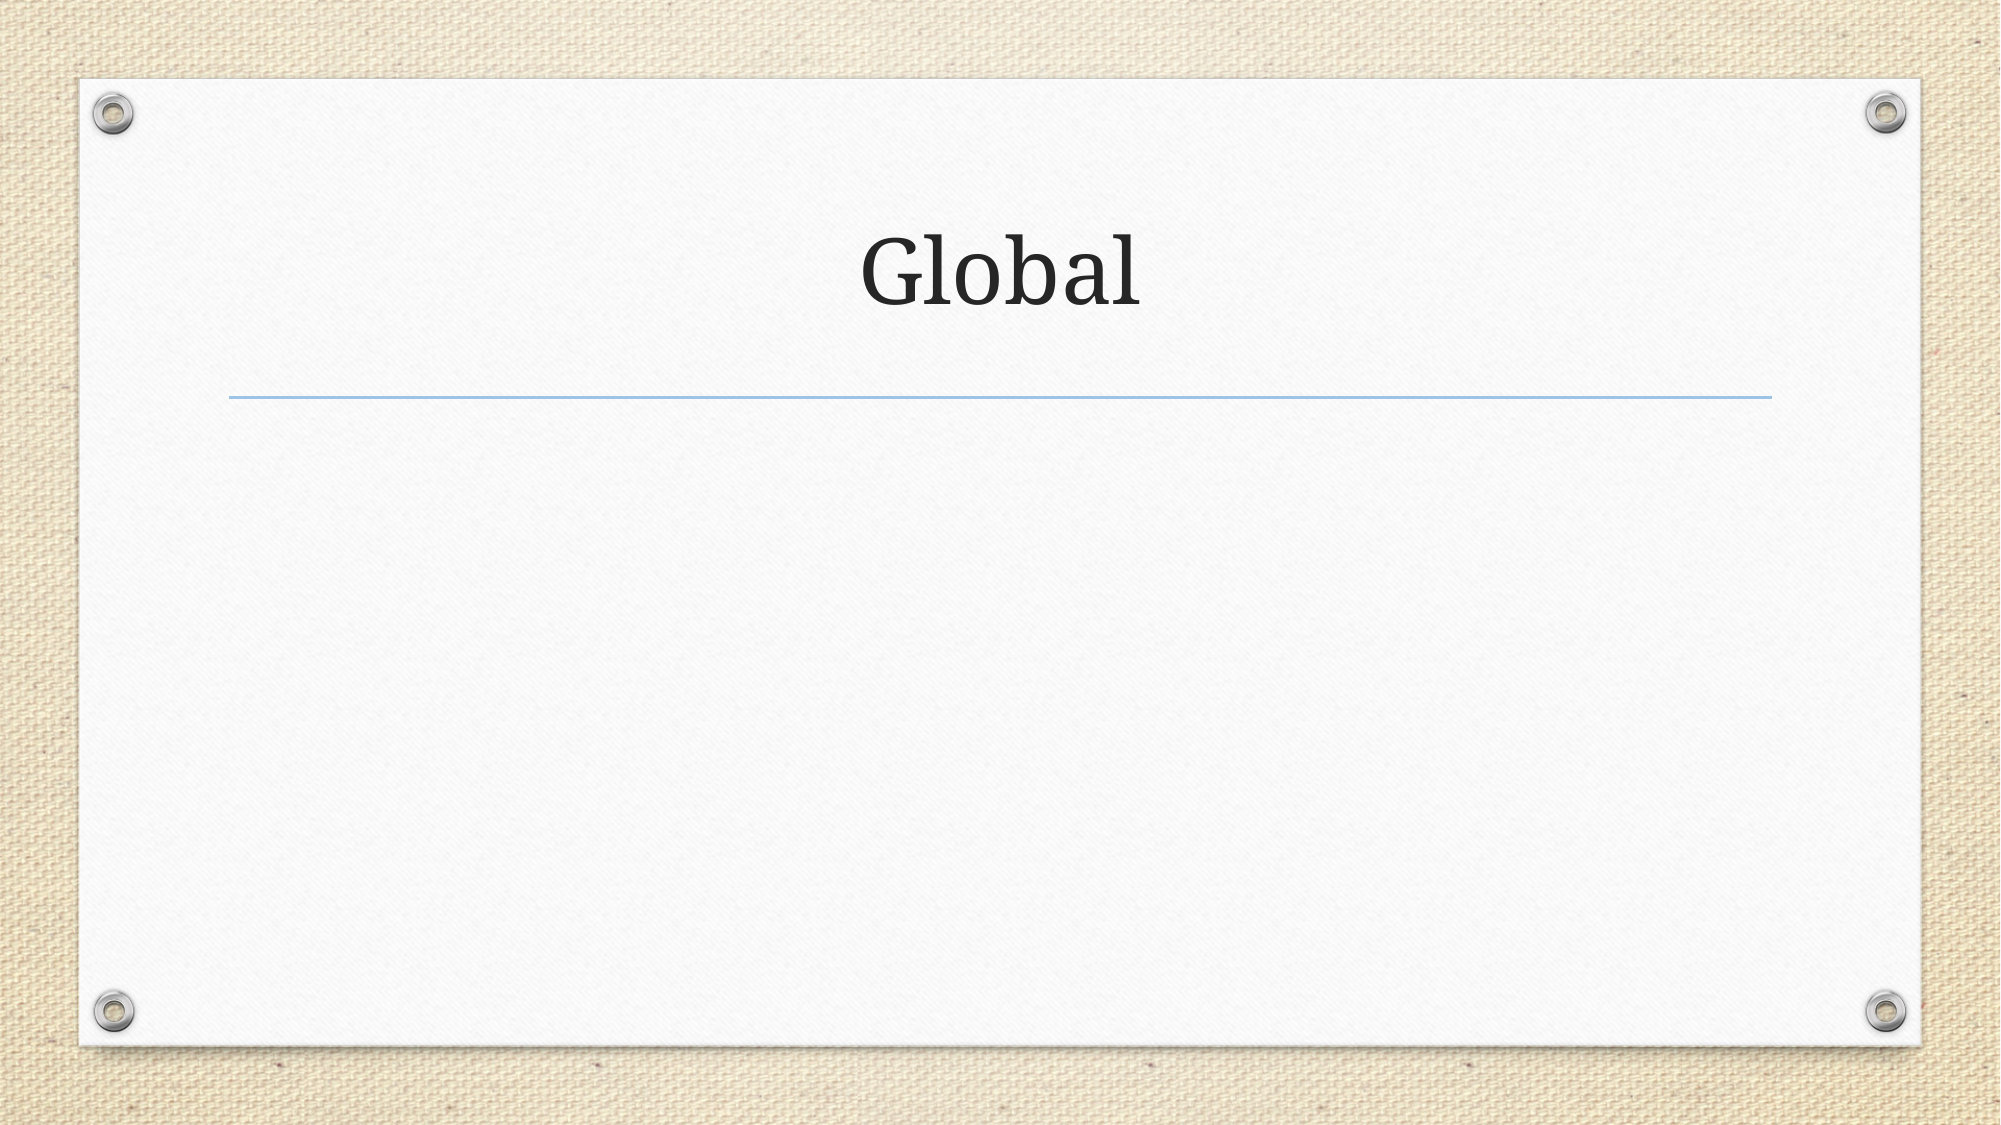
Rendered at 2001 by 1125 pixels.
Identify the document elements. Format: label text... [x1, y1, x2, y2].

title Global [212, 161, 1788, 375]
picture [0, 0, 2001, 1125]
